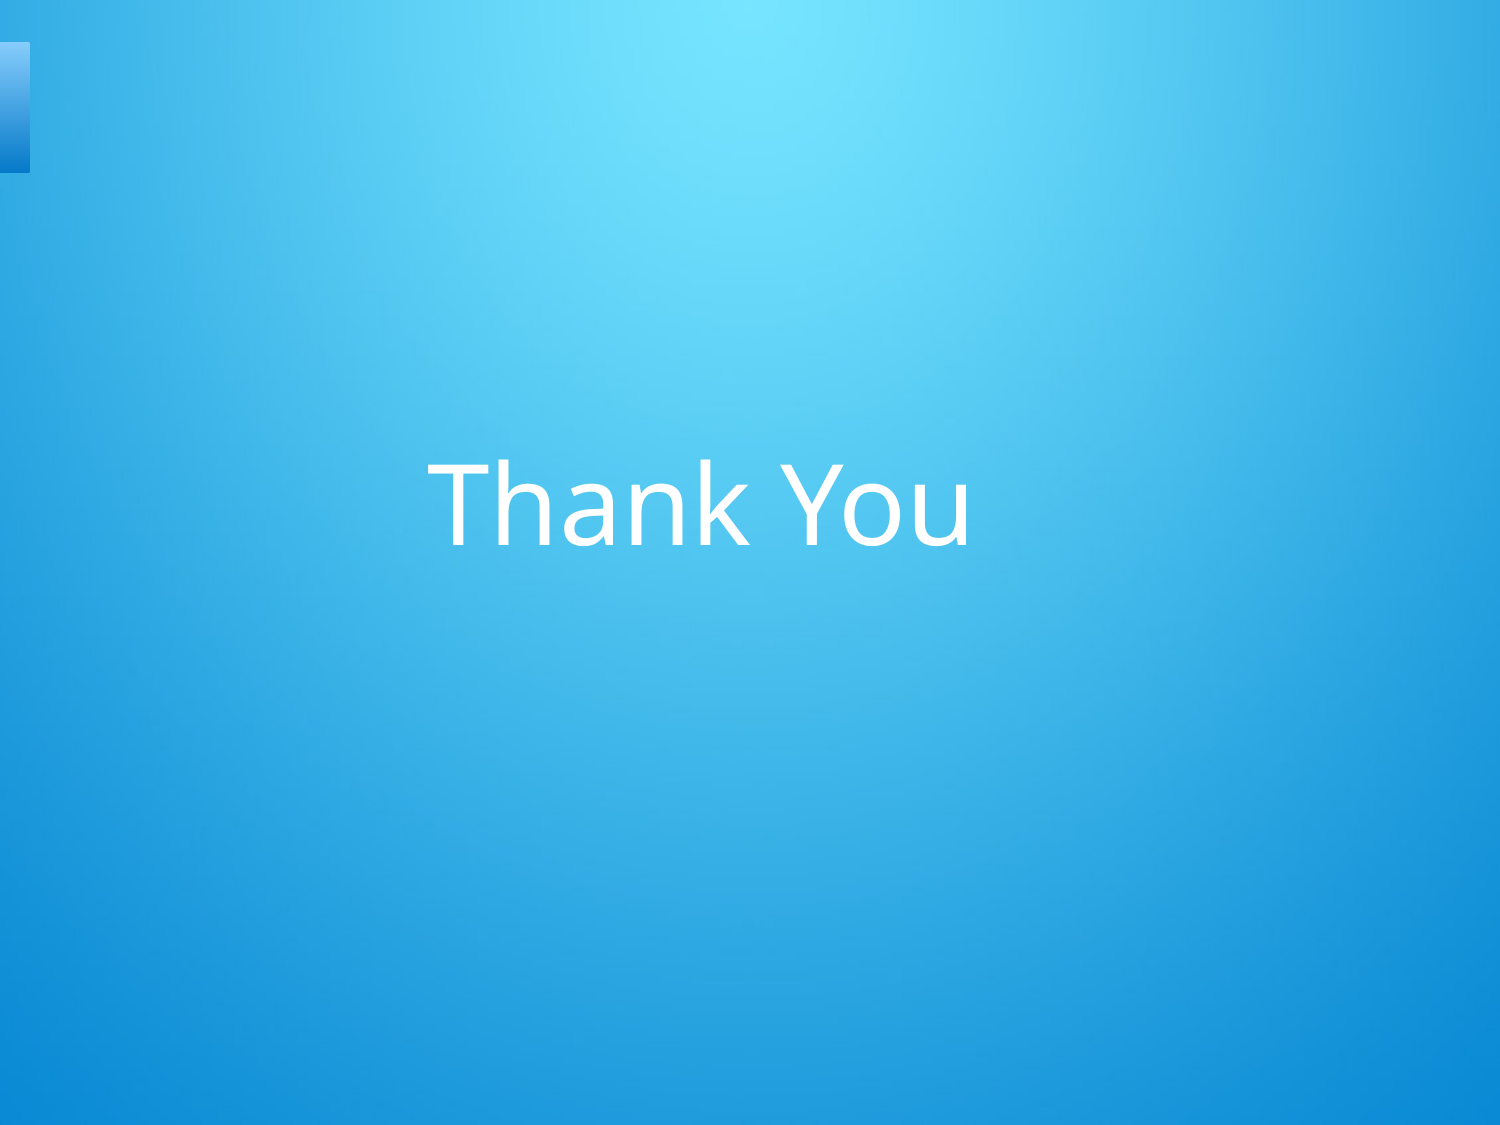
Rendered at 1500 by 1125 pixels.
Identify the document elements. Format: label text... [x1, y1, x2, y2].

picture [0, 0, 1500, 1125]
list Thank You [412, 425, 1199, 671]
